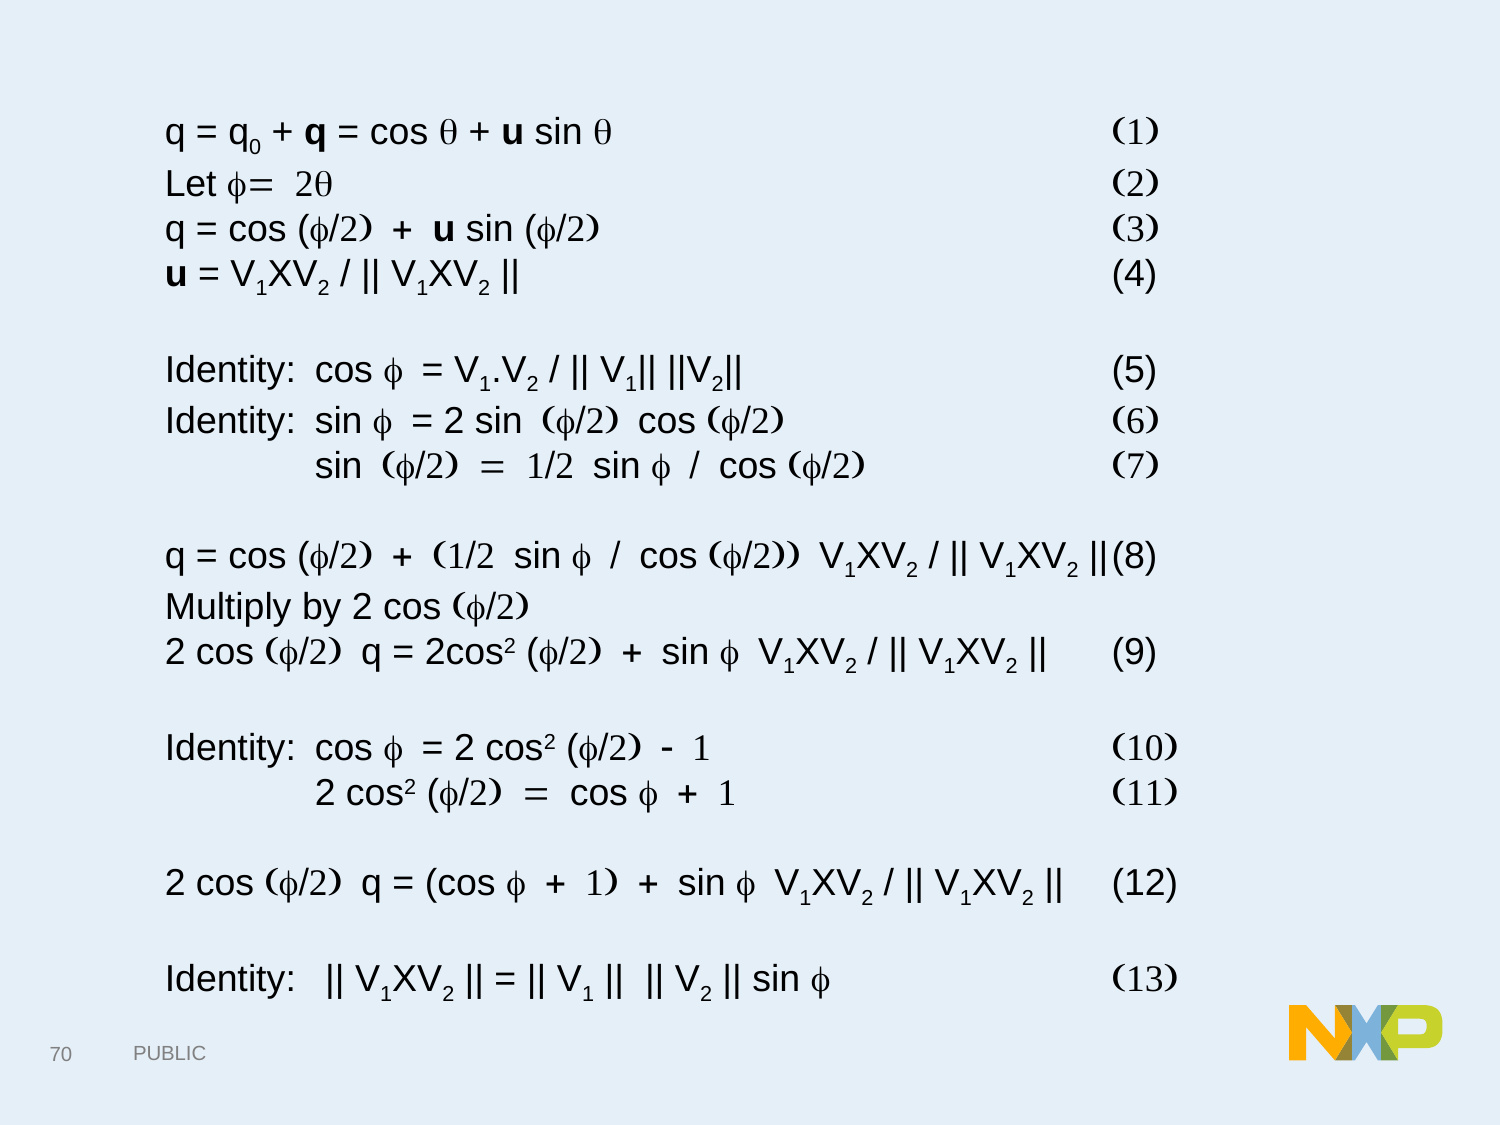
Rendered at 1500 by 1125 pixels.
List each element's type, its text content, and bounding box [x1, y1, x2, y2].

text_box q = q0 + q = cos q + u sin q (1) Let f= 2q (2) q = cos (f/2) + u sin (f/2) (3) u = V1XV2 / || V1XV2 || (4) Identity: cos f = V1.V2 / || V1|| ||V2|| (5) Identity: sin f = 2 sin (f/2) cos (f/2) (6) sin (f/2) = 1/2 sin f / cos (f/2) (7) q = cos (f/2) + (1/2 sin f / cos (f/2)) V1XV2 / || V1XV2 || (8) Multiply by 2 cos (f/2) 2 cos (f/2) q = 2cos2 (f/2) + sin f V1XV2 / || V1XV2 || (9) Identity: cos f = 2 cos2 (f/2) - 1 (10) 2 cos2 (f/2) = cos f + 1 (11) 2 cos (f/2) q = (cos f + 1) + sin f V1XV2 / || V1XV2 || (12) Identity: || V1XV2 || = || V1 || || V2 || sin f (13) [149, 99, 1413, 1103]
